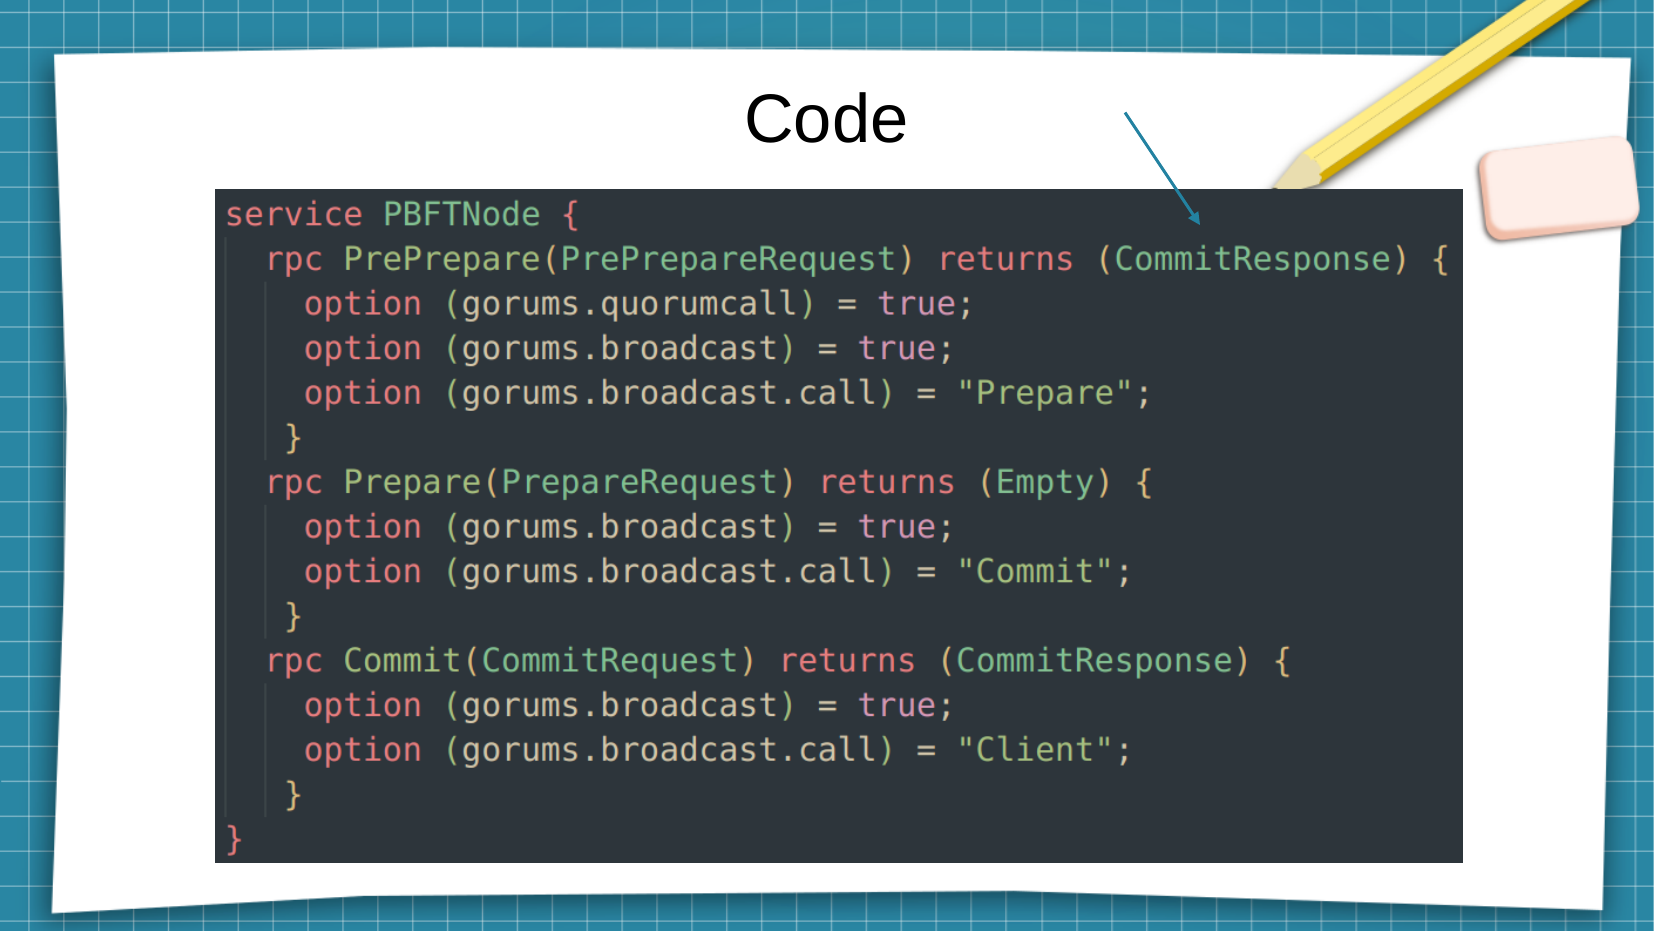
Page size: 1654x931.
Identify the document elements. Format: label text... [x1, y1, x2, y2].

picture [0, 0, 1654, 931]
title Code [82, 37, 1571, 193]
